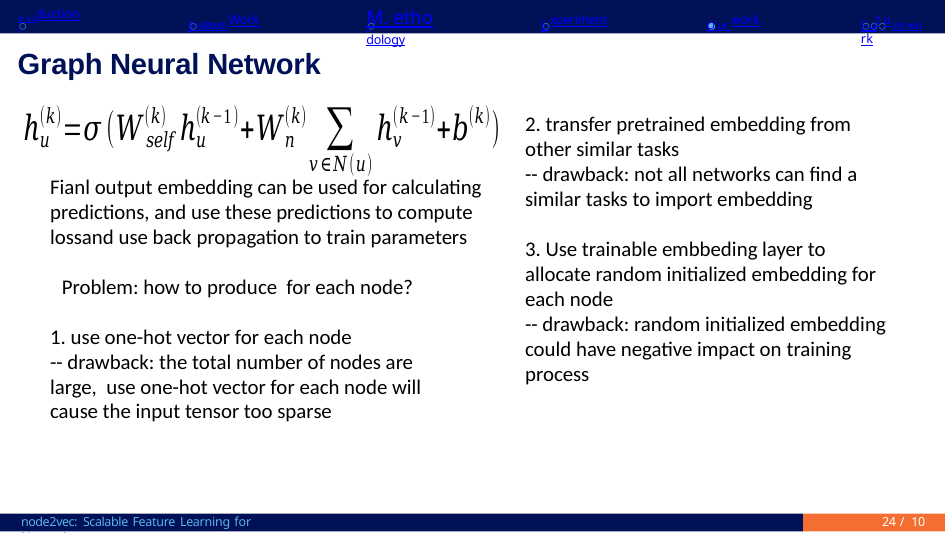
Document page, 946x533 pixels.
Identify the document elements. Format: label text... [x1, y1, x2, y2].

text_box Graph Neural Network [15, 42, 800, 81]
text_box In.troduction [11, 4, 92, 24]
text_box M. ethodology [360, 4, 445, 42]
text_box . [15, 24, 24, 35]
text_box F.ut.u.re work [854, 4, 934, 49]
text_box O.ur work [700, 4, 765, 32]
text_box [707, 22, 716, 30]
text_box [0, 513, 946, 532]
text_box 3. Use trainable embbeding layer to allocate random initialized embedding for each node -- drawback: random initialized embedding could have negative impact on training process [510, 228, 911, 393]
text_box R.elated Work [182, 4, 270, 32]
text_box 1. use one-hot vector for each node -- drawback: the total number of nodes are large, use one-hot vector for each node will cause the input tensor too sparse [35, 315, 450, 431]
text_box E.xperiment [534, 4, 610, 32]
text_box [862, 22, 887, 30]
text_box 2. transfer pretrained embedding from other similar tasks -- drawback: not all networks can find a similar tasks to import embedding [510, 103, 901, 219]
text_box Fianl output embedding can be used for calculating predictions, and use these predictions to compute lossand use back propagation to train parameters [35, 166, 500, 256]
